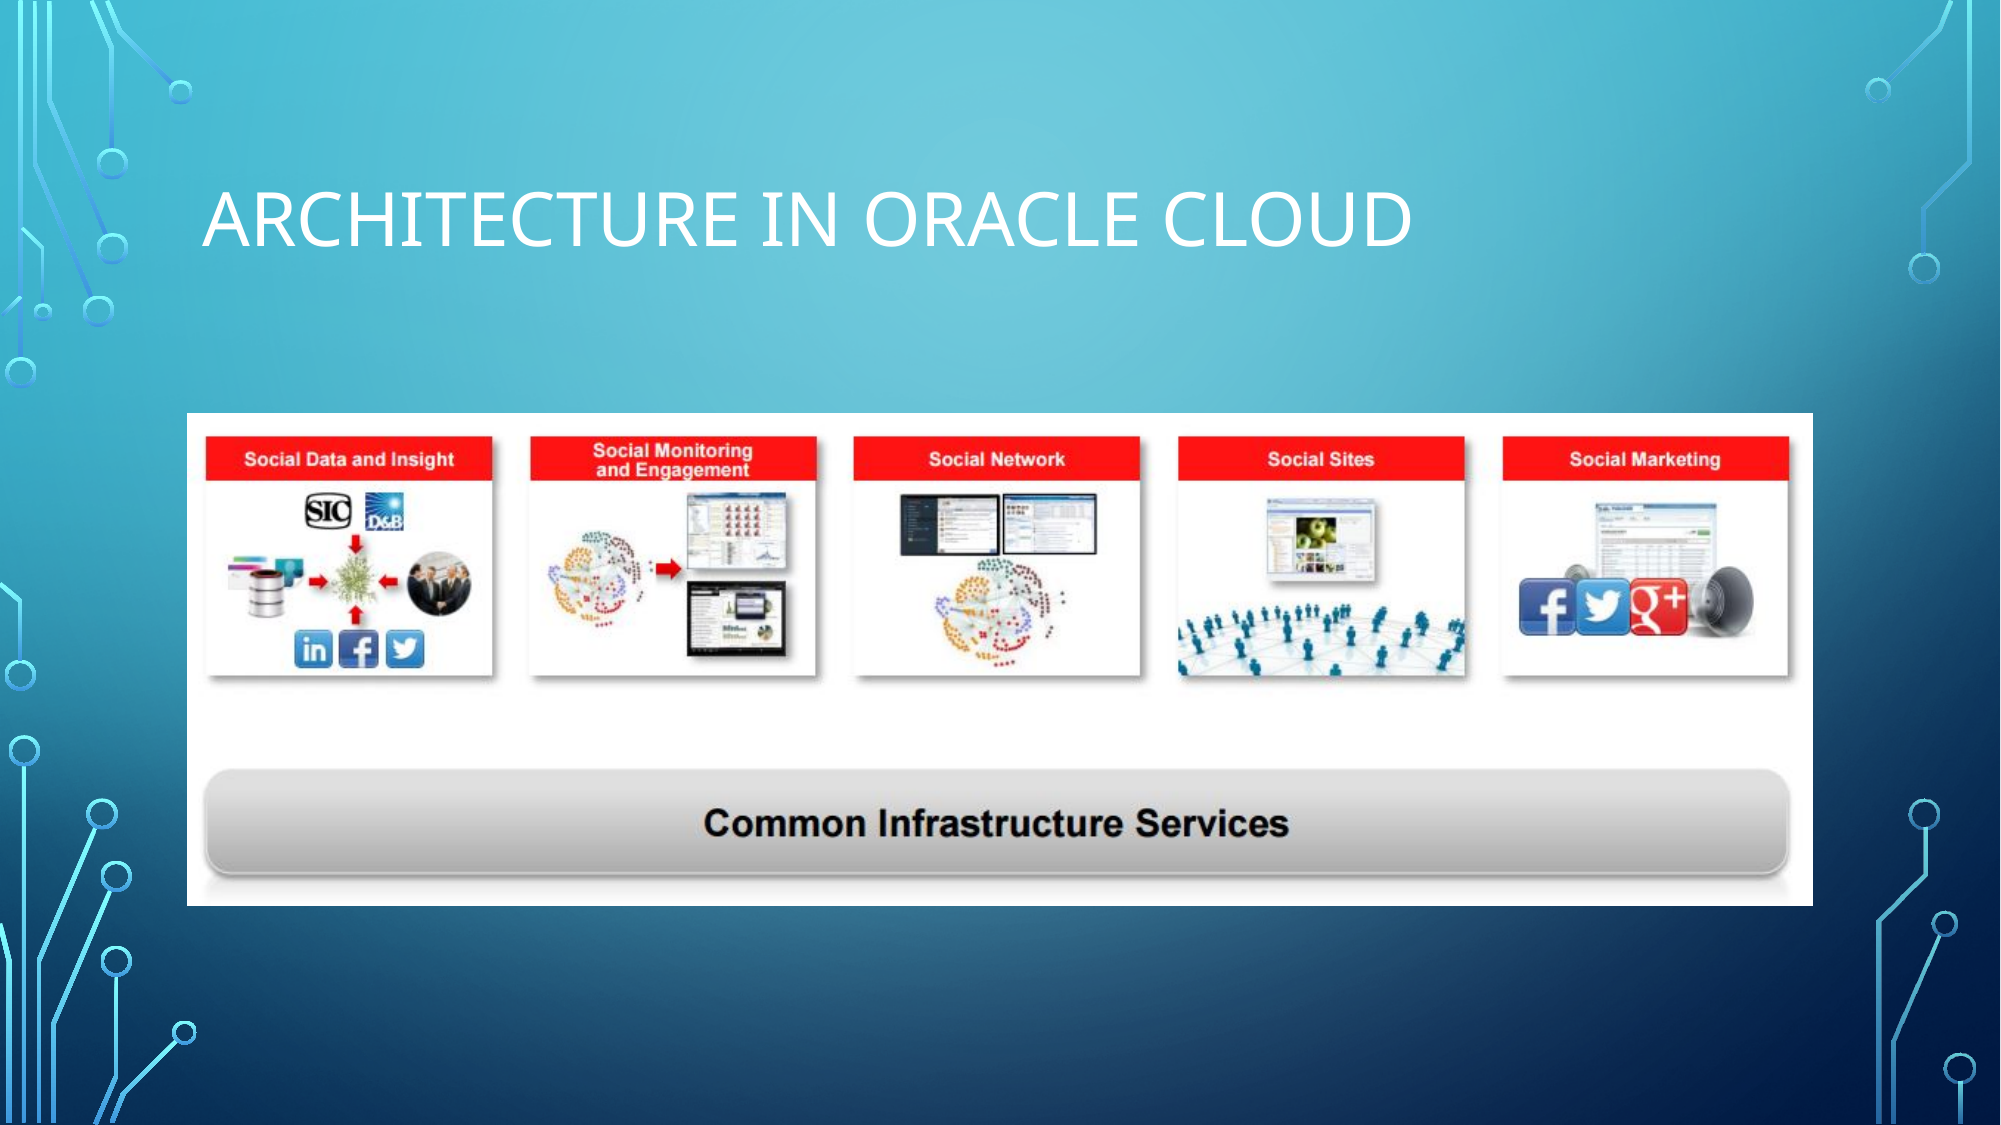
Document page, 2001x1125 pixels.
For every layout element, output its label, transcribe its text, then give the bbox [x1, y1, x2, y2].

title Architecture in Oracle Cloud [187, 101, 1813, 344]
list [186, 412, 1813, 906]
